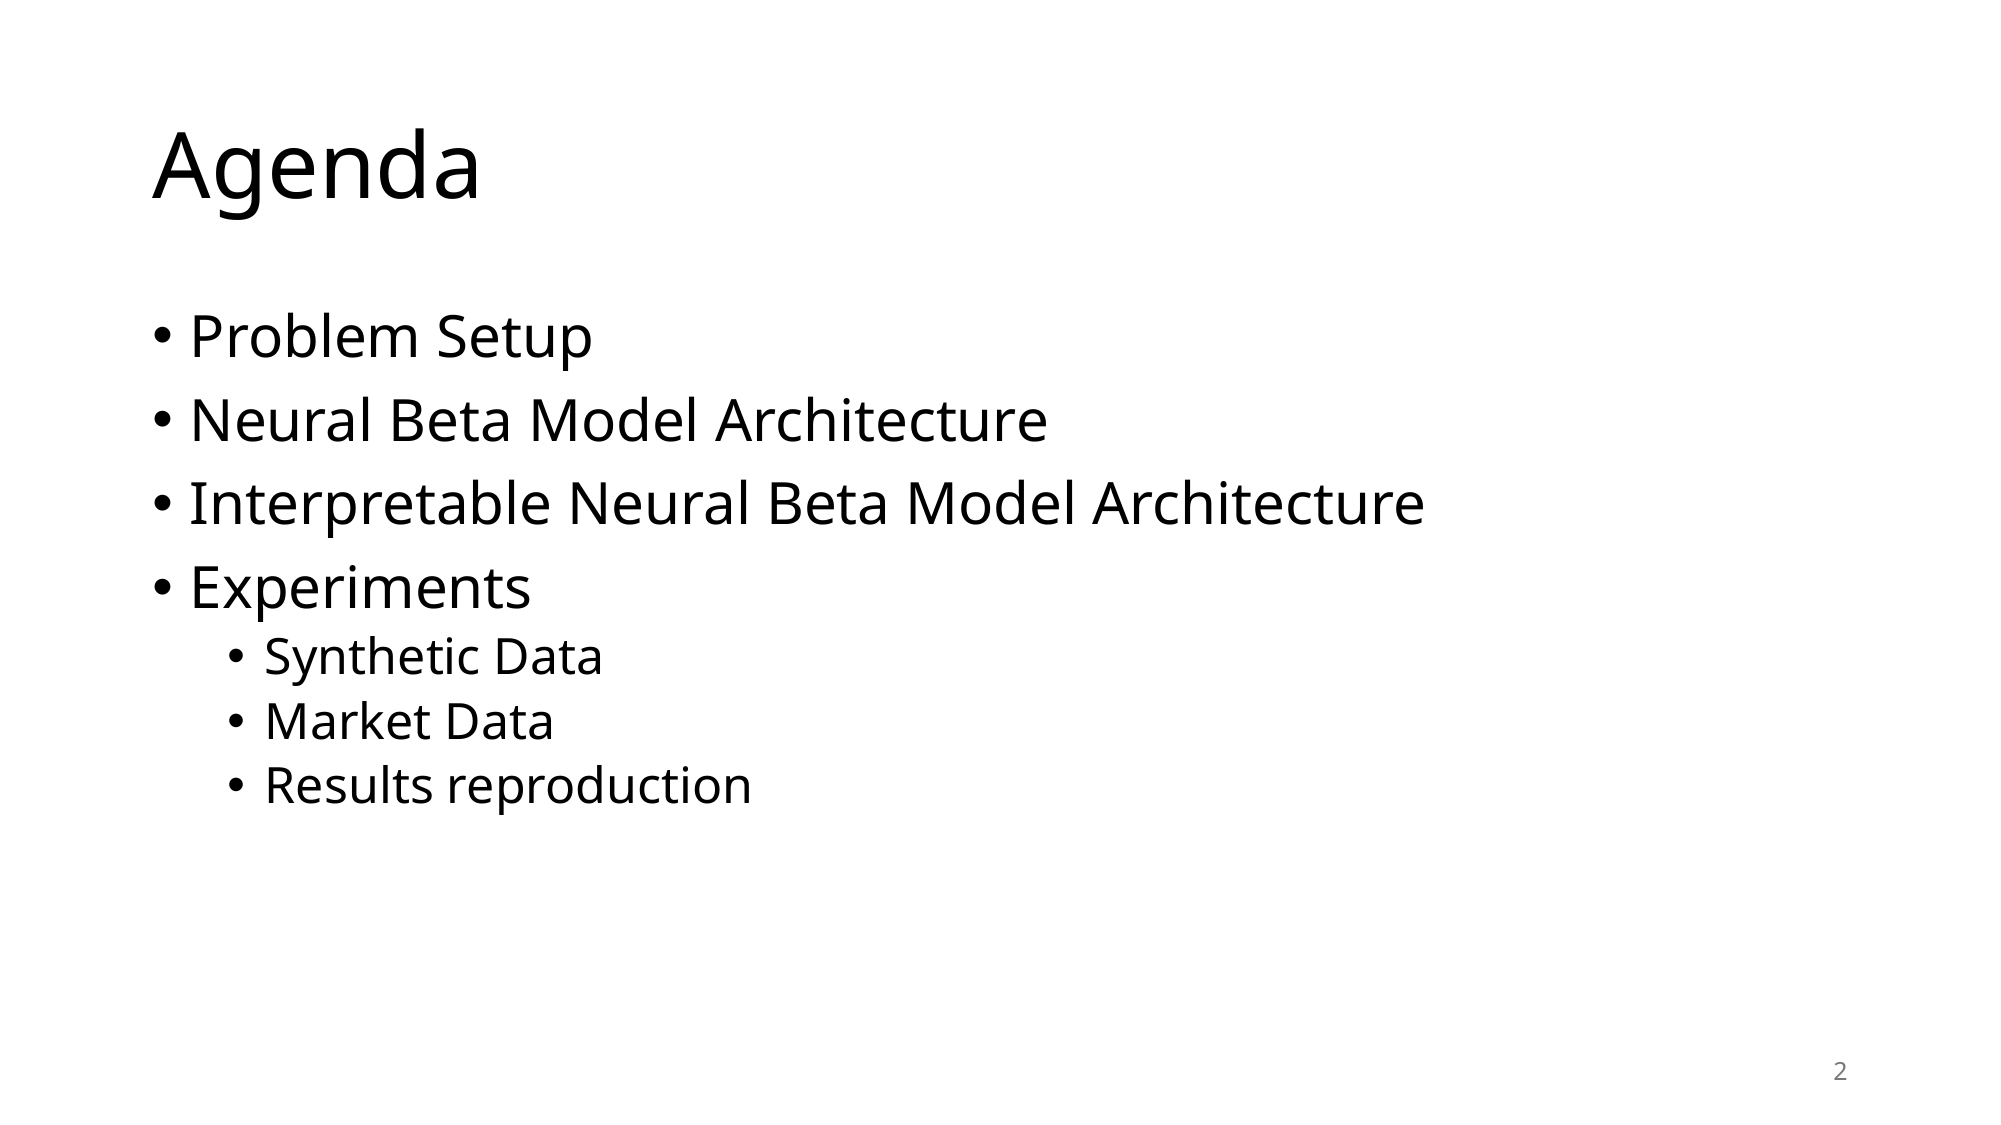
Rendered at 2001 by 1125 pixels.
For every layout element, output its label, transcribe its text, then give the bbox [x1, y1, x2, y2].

slide_number 2 [1412, 1042, 1863, 1103]
title Agenda [137, 59, 1863, 278]
list Problem Setup Neural Beta Model Architecture Interpretable Neural Beta Model Architecture Experiments Synthetic Data Market Data Results reproduction [137, 299, 1863, 1014]
